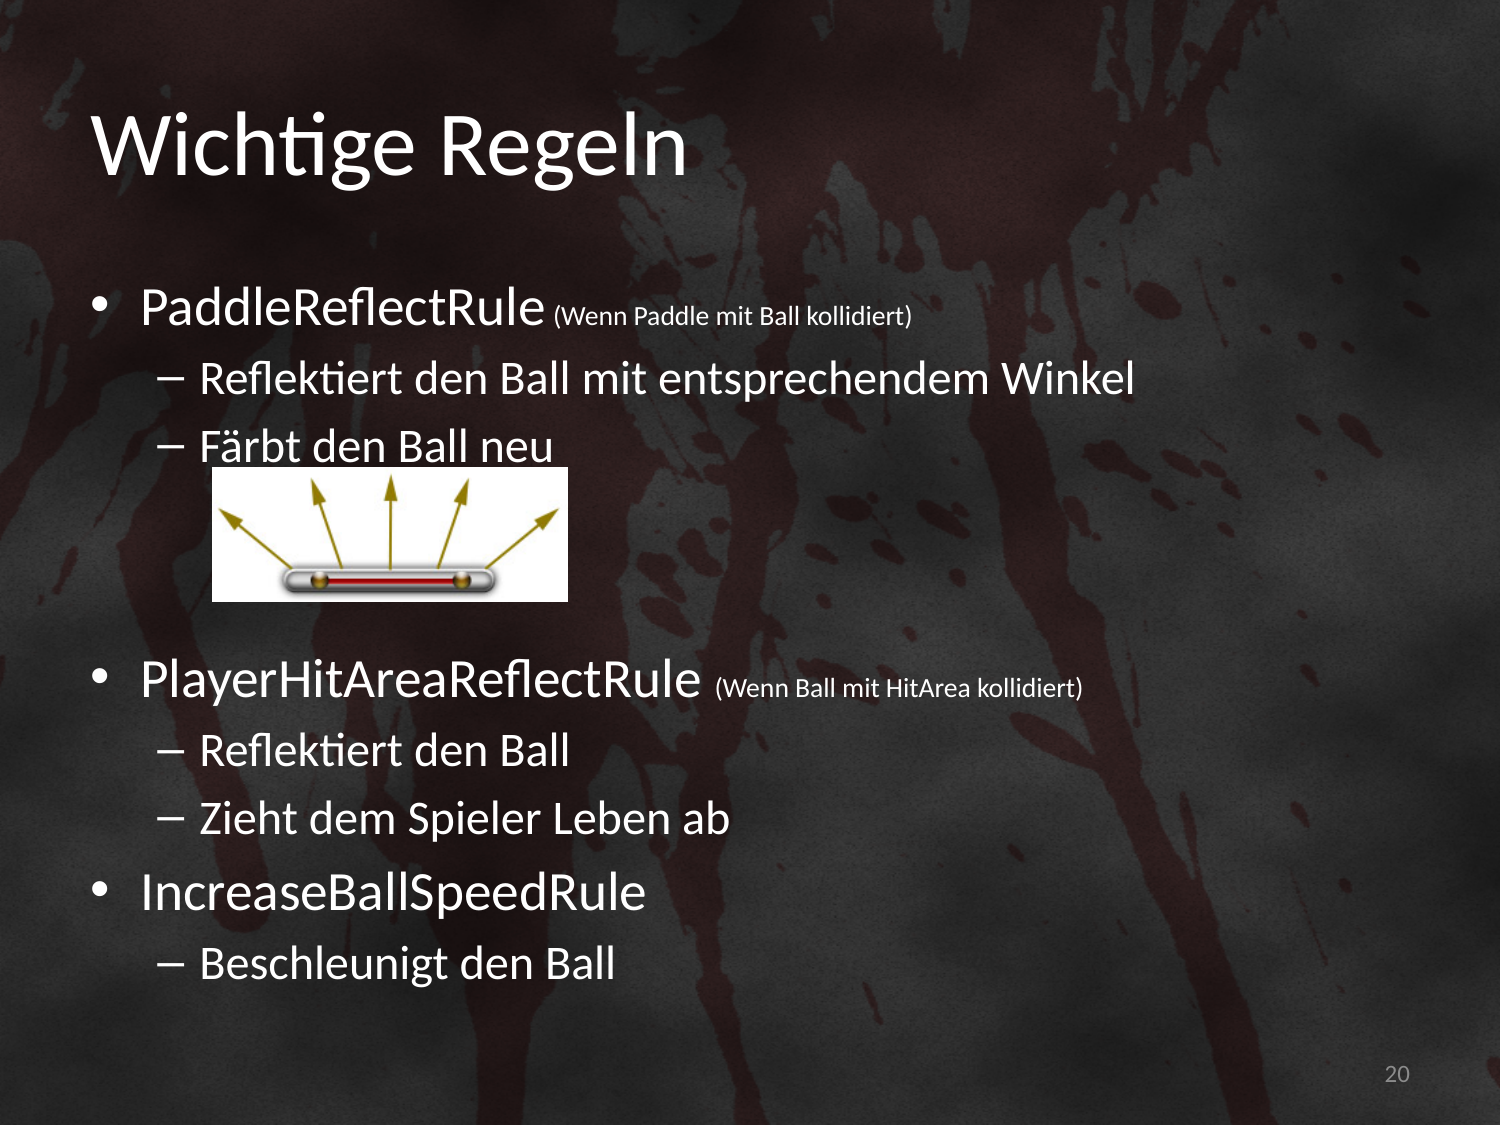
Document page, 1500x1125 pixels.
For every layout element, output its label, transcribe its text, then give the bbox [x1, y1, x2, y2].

list PaddleReflectRule (Wenn Paddle mit Ball kollidiert) Reflektiert den Ball mit entsprechendem Winkel Färbt den Ball neu PlayerHitAreaReflectRule (Wenn Ball mit HitArea kollidiert) Reflektiert den Ball Zieht dem Spieler Leben ab IncreaseBallSpeedRule Beschleunigt den Ball [75, 262, 1425, 1005]
title Wichtige Regeln [75, 45, 1425, 233]
picture [0, 0, 1500, 1125]
slide_number 20 [1074, 1042, 1425, 1103]
